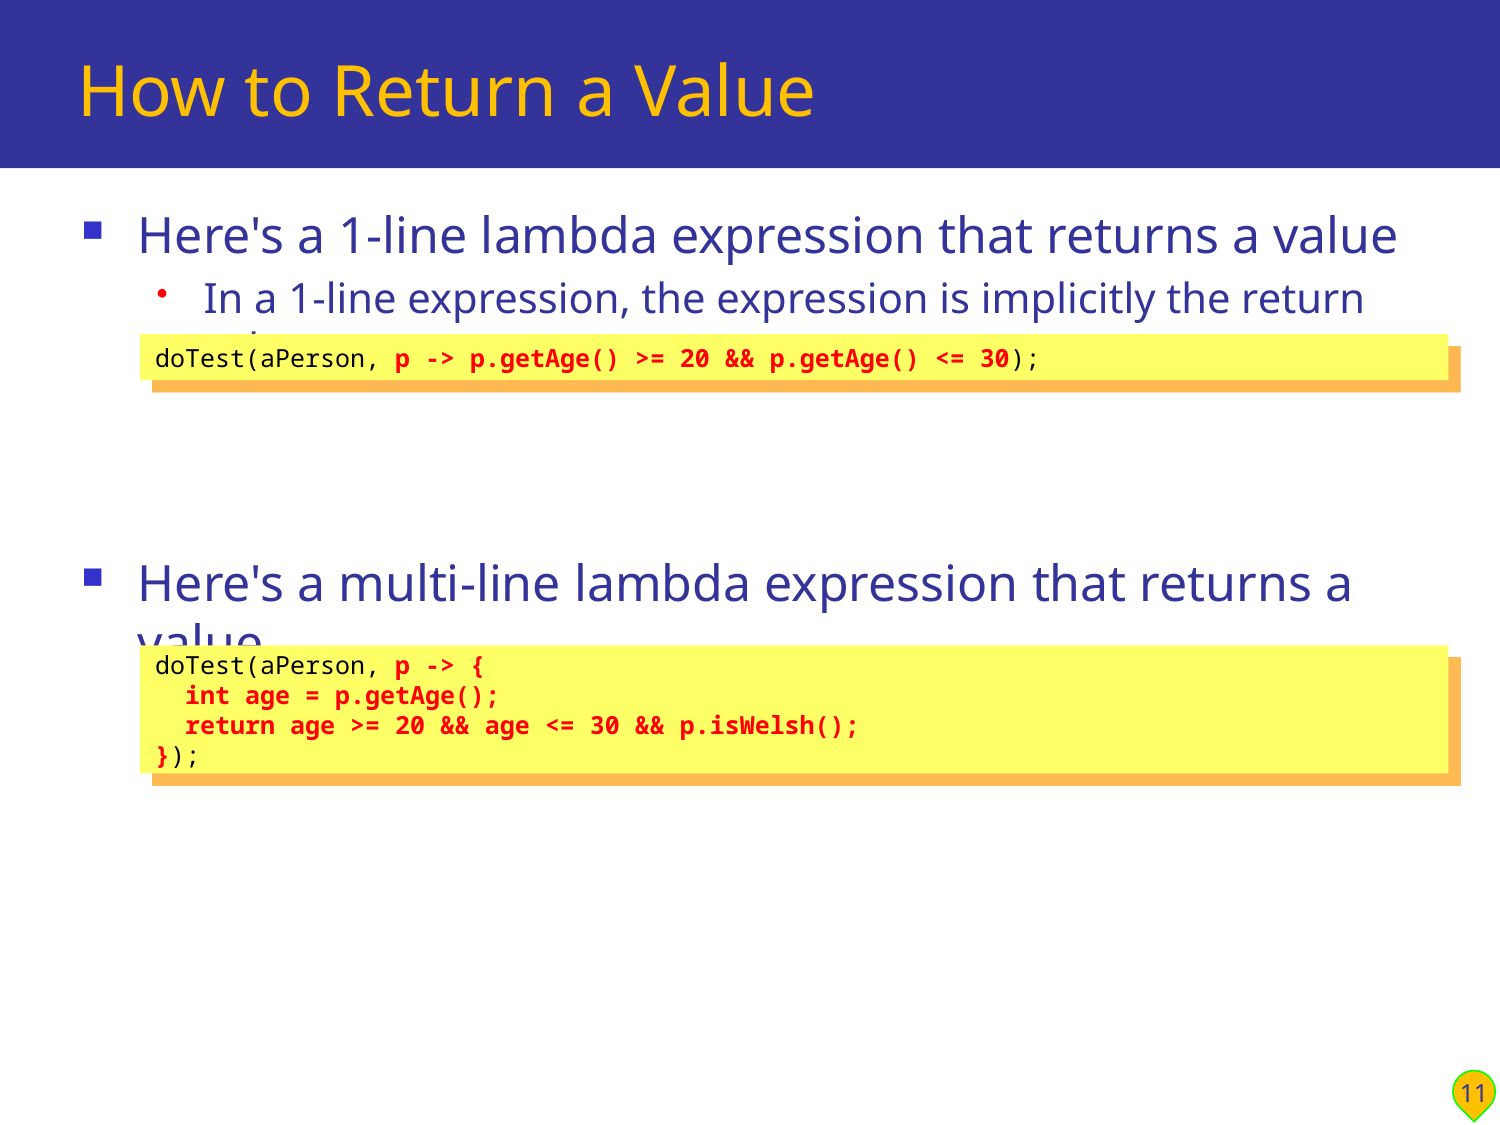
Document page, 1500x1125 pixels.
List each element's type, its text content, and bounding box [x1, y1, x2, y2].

list Here's a 1-line lambda expression that returns a value In a 1-line expression, the expression is implicitly the return value Here's a multi-line lambda expression that returns a value In a multi-line expression that returns a value, you must have an explicit return statement [66, 196, 1460, 1007]
text_box doTest(aPerson, p -> p.getAge() >= 20 && p.getAge() <= 30); [140, 334, 1449, 381]
footer 11 [1431, 1071, 1500, 1120]
text_box doTest(aPerson, p -> { int age = p.getAge(); return age >= 20 && age <= 30 && p.isWelsh(); }); [140, 645, 1449, 774]
title How to Return a Value [61, 24, 1465, 139]
